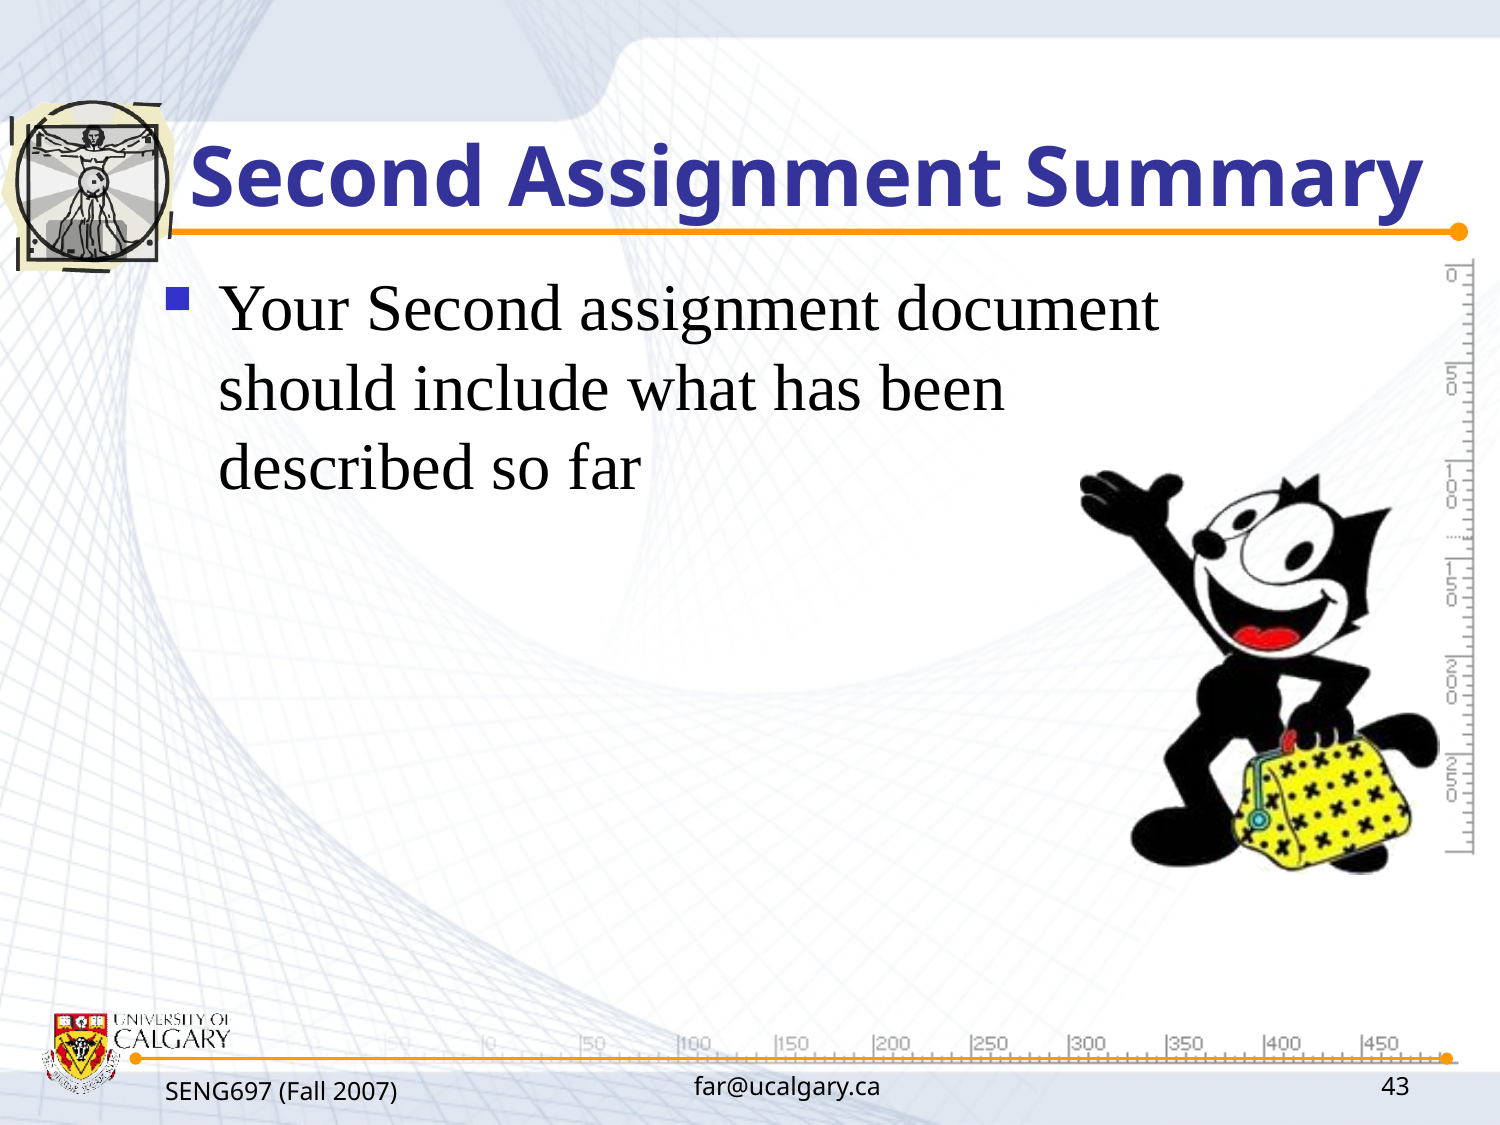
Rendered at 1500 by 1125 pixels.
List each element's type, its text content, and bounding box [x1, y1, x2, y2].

picture [0, 0, 1500, 1125]
slide_number 43 [1112, 1046, 1426, 1113]
title Second Assignment Summary [174, 42, 1468, 231]
list Your Second assignment document should include what has been described so far [147, 255, 1247, 1000]
footer far@ucalgary.ca [549, 1046, 1026, 1113]
slide_number SENG697 (Fall 2007) [149, 1046, 463, 1113]
